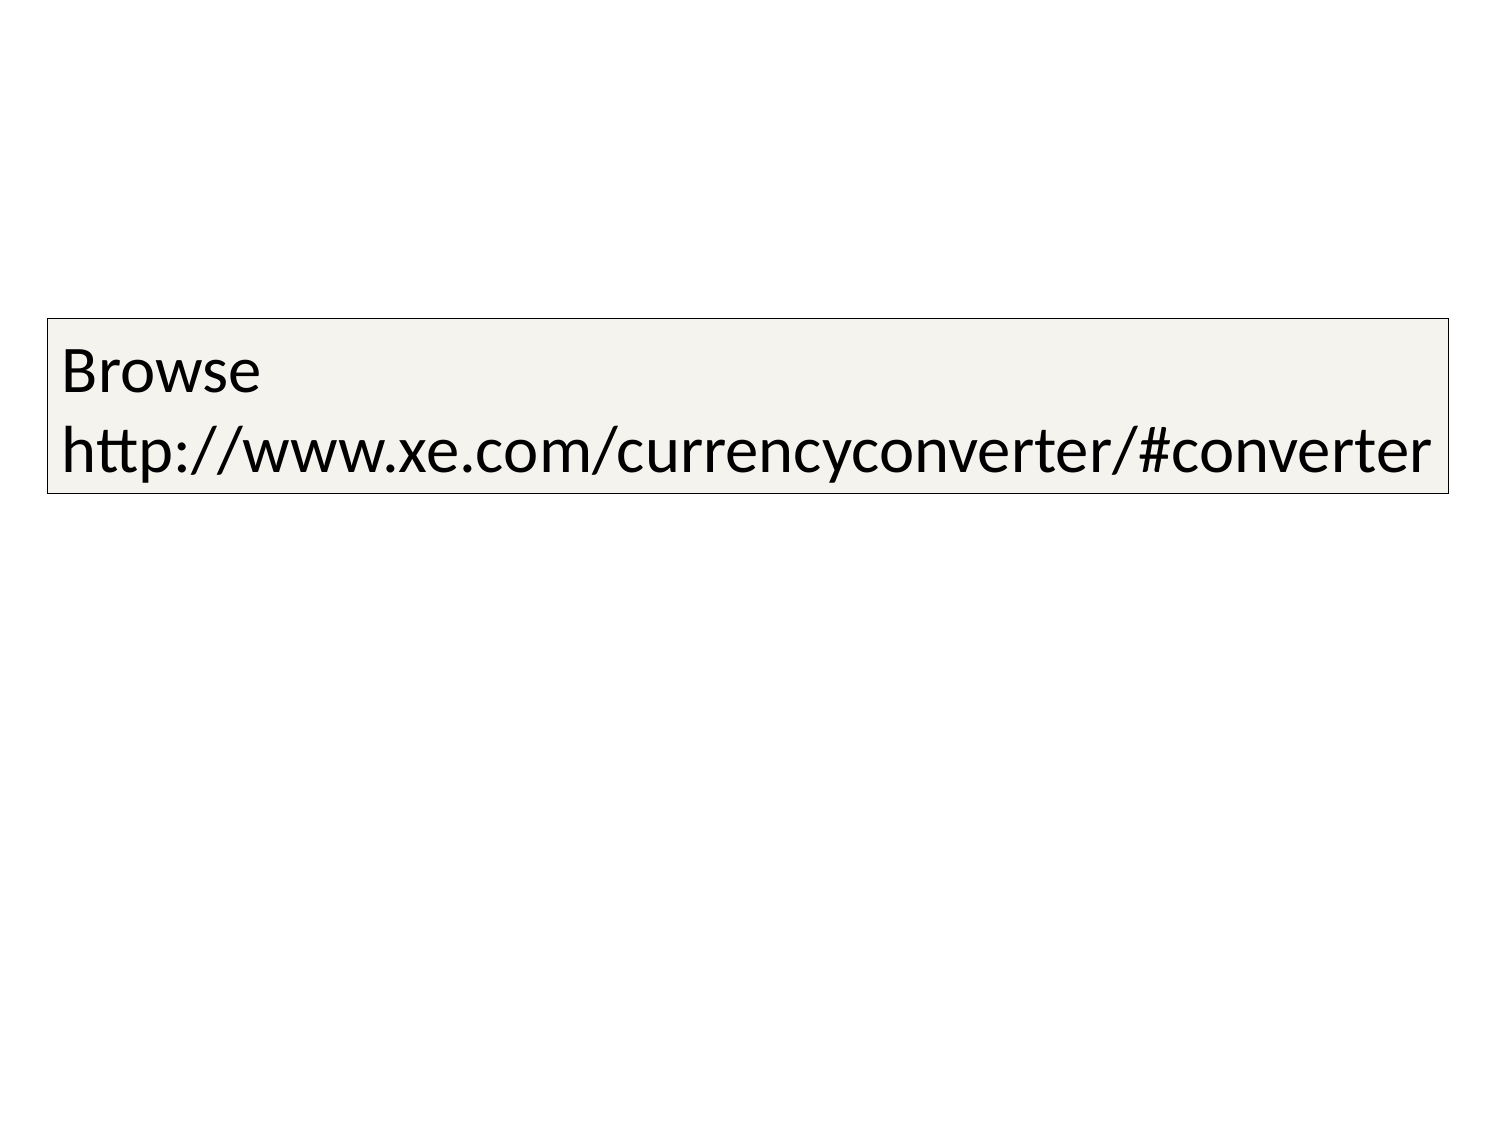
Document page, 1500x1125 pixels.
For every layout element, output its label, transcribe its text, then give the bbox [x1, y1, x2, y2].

text_box Browse http://www.xe.com/currencyconverter/#converter [47, 318, 1449, 494]
